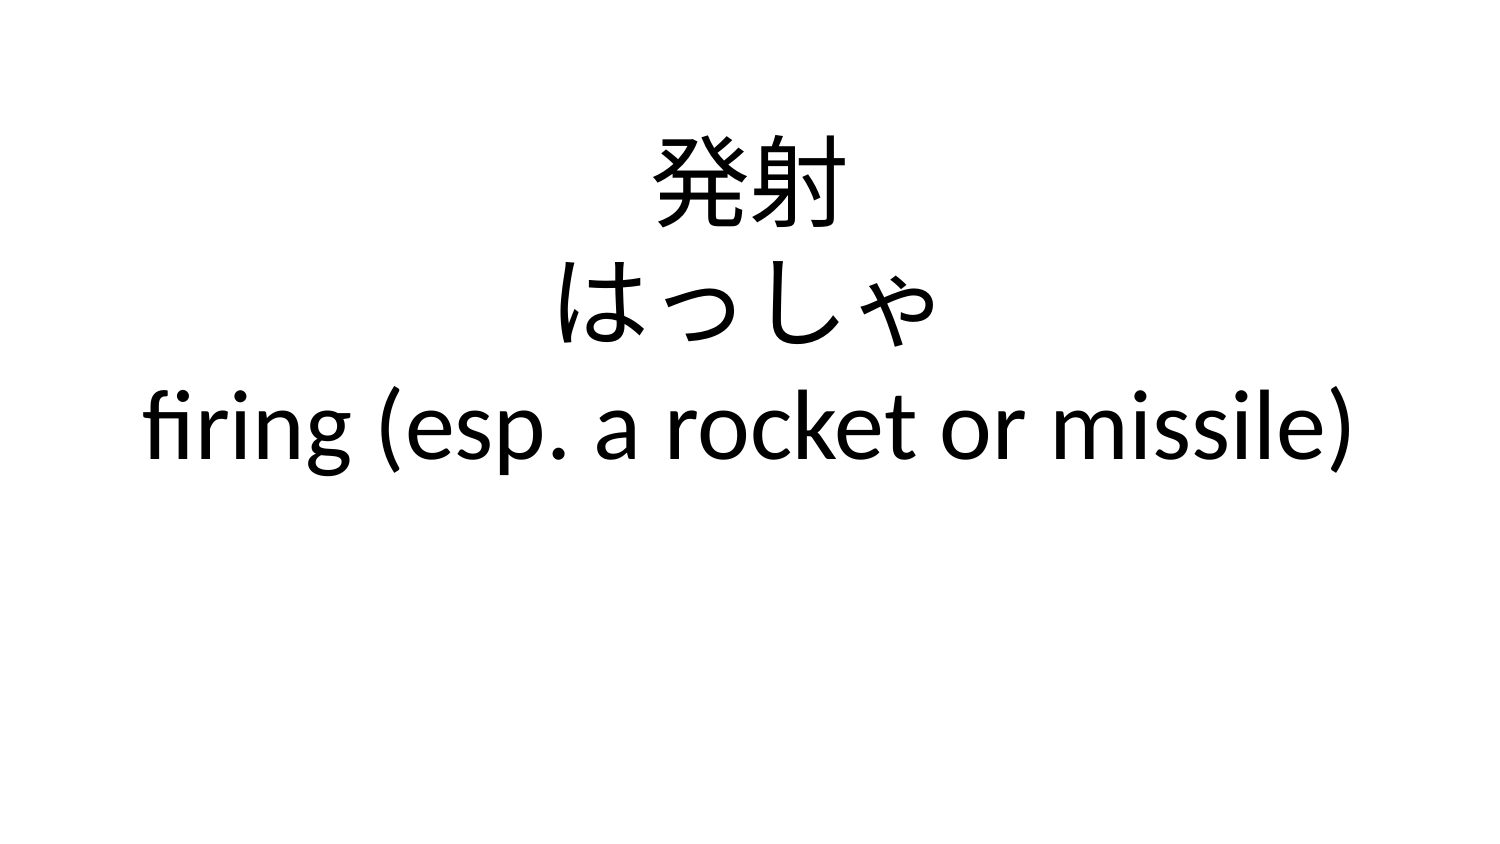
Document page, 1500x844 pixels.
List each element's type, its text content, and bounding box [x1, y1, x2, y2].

text_box 発射 はっしゃ firing (esp. a rocket or missile) [0, 149, 1500, 450]
